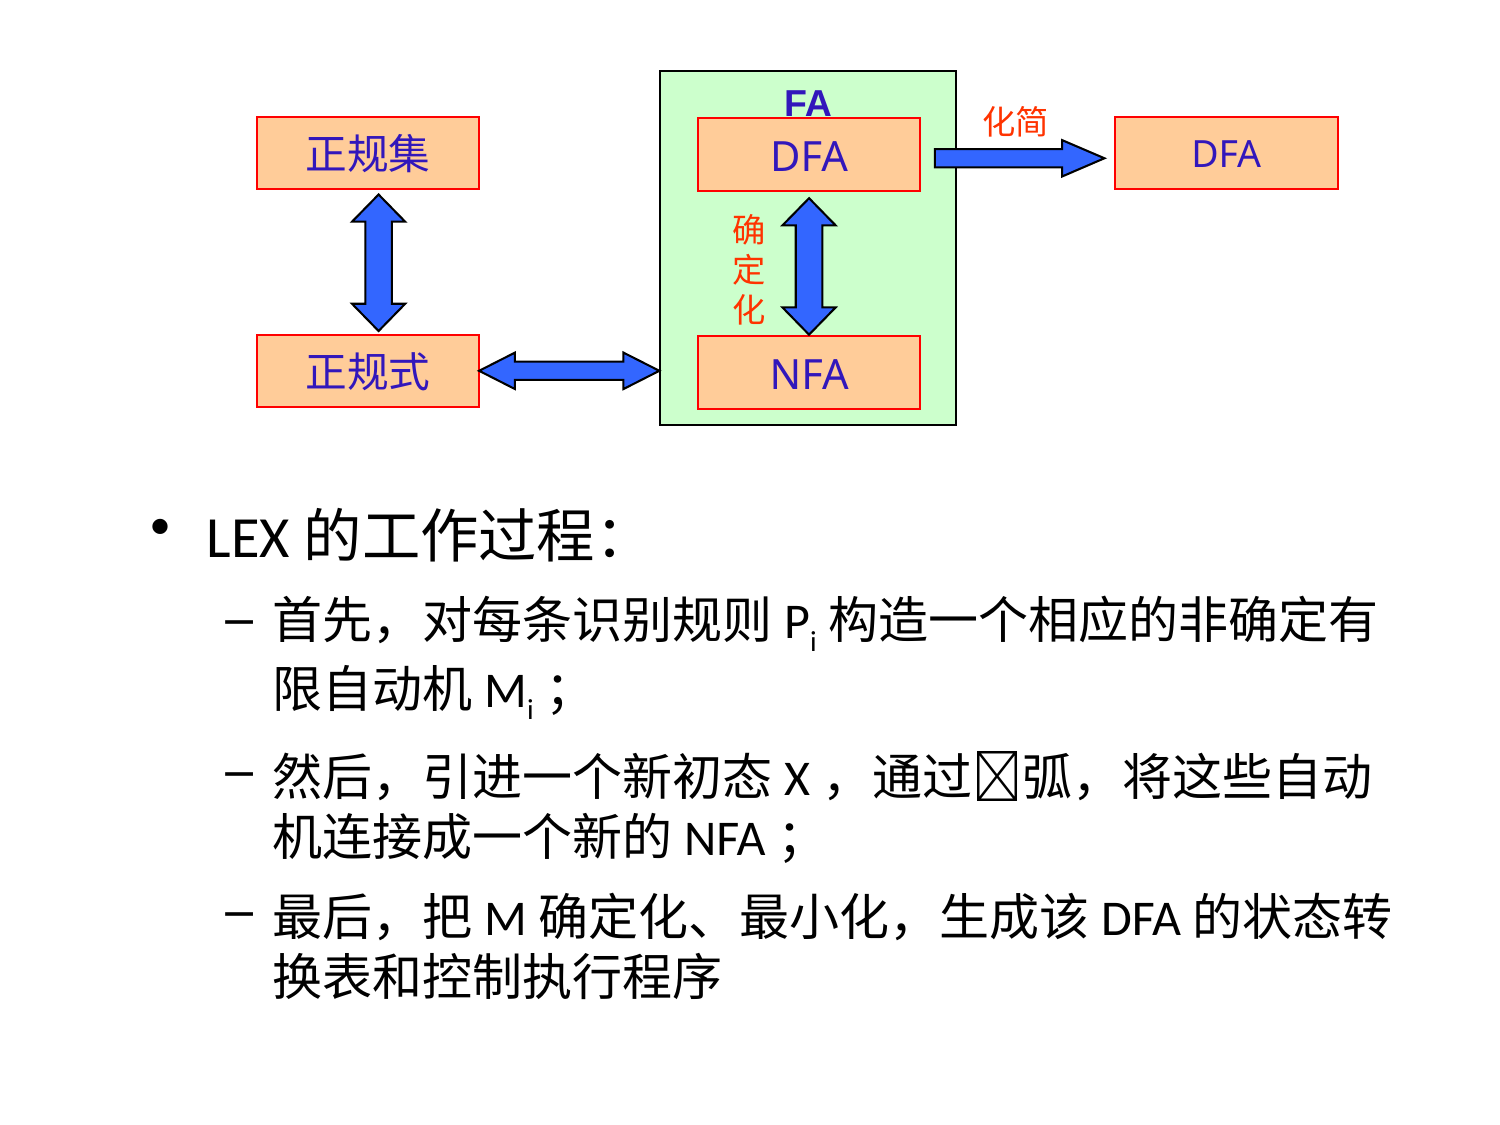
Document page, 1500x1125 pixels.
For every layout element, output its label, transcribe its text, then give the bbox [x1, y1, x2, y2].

text_box [479, 352, 660, 390]
text_box [352, 194, 406, 332]
text_box DFA [697, 118, 921, 191]
text_box 确定化 [717, 201, 772, 337]
text_box 化简 [967, 93, 1064, 149]
text_box [934, 140, 1105, 177]
text_box 正规式 [256, 334, 480, 408]
text_box DFA [1115, 116, 1338, 190]
text_box [782, 198, 836, 335]
text_box NFA [697, 336, 921, 409]
text_box 正规集 [256, 116, 480, 190]
text_box LEX的工作过程： 首先，对每条识别规则Pi构造一个相应的非确定有限自动机Mi； 然后，引进一个新初态X，通过弧，将这些自动机连接成一个新的NFA； 最后，把M确定化、最小化，生成该DFA的状态转换表和控制执行程序 [135, 491, 1411, 1047]
text_box FA [659, 71, 957, 426]
